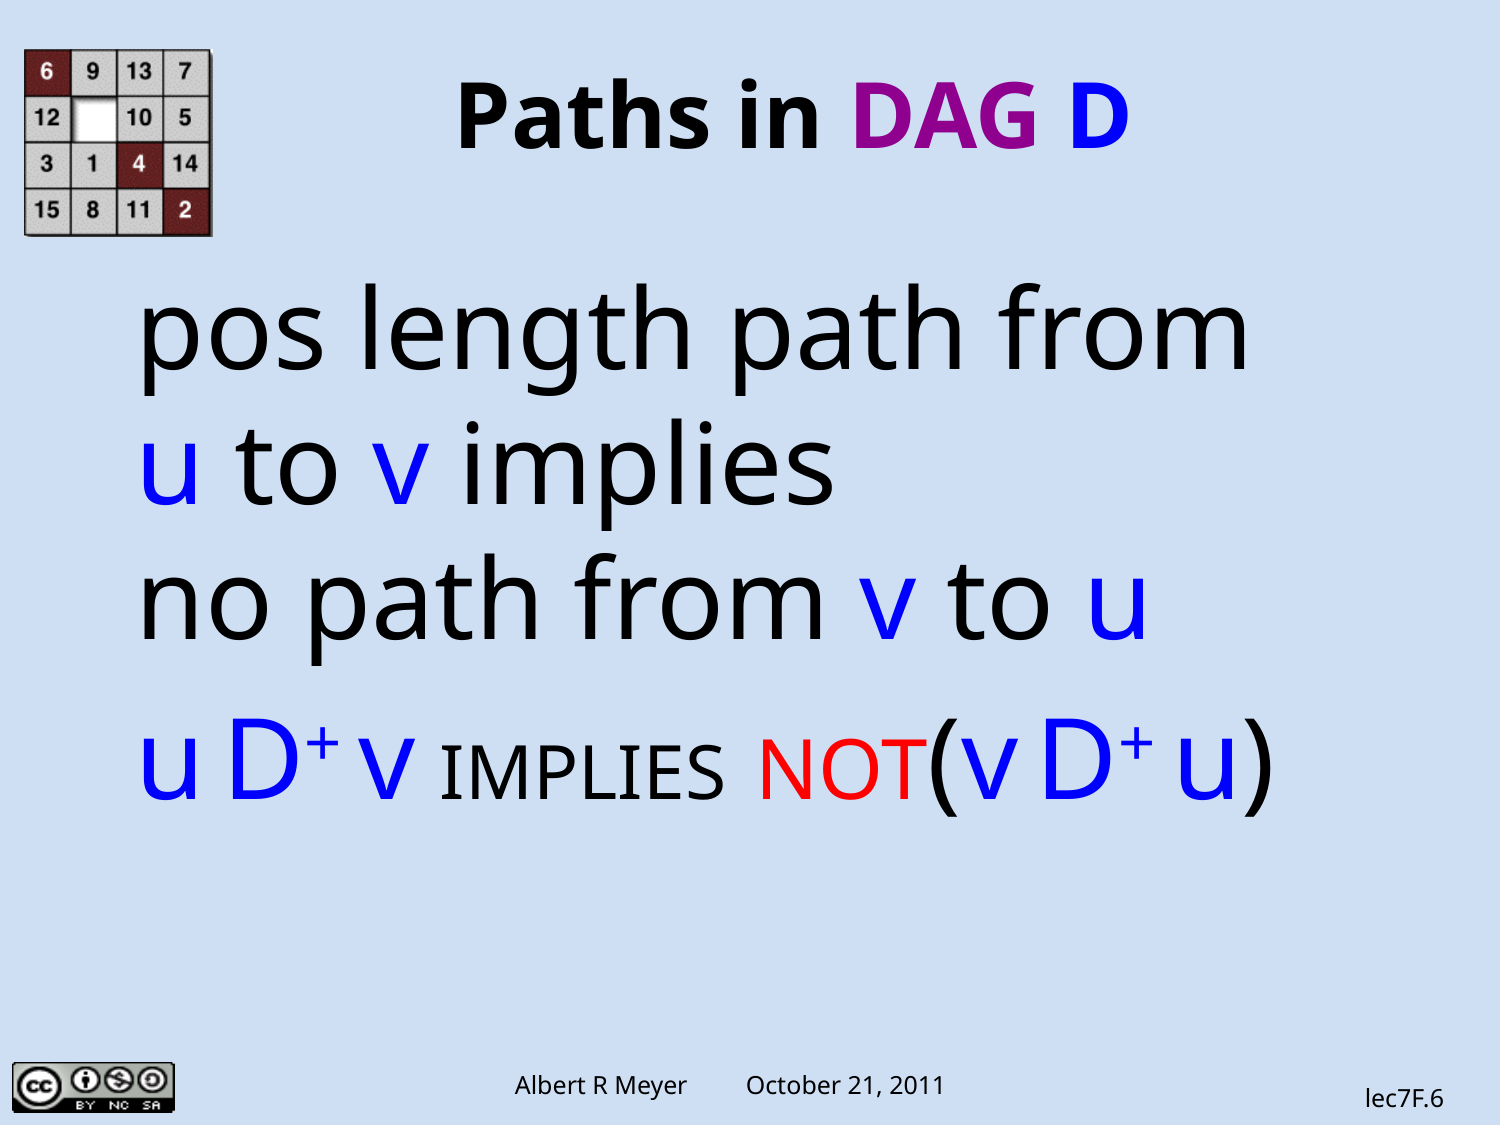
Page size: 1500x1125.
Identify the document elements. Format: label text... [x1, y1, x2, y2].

text_box Paths in DAG D [287, 50, 1300, 225]
picture [12, 1062, 175, 1113]
text_box pos length path from u to v implies no path from v to u u D+ v IMPLIES NOT(v D+ u) [62, 249, 1438, 963]
picture [24, 49, 213, 237]
